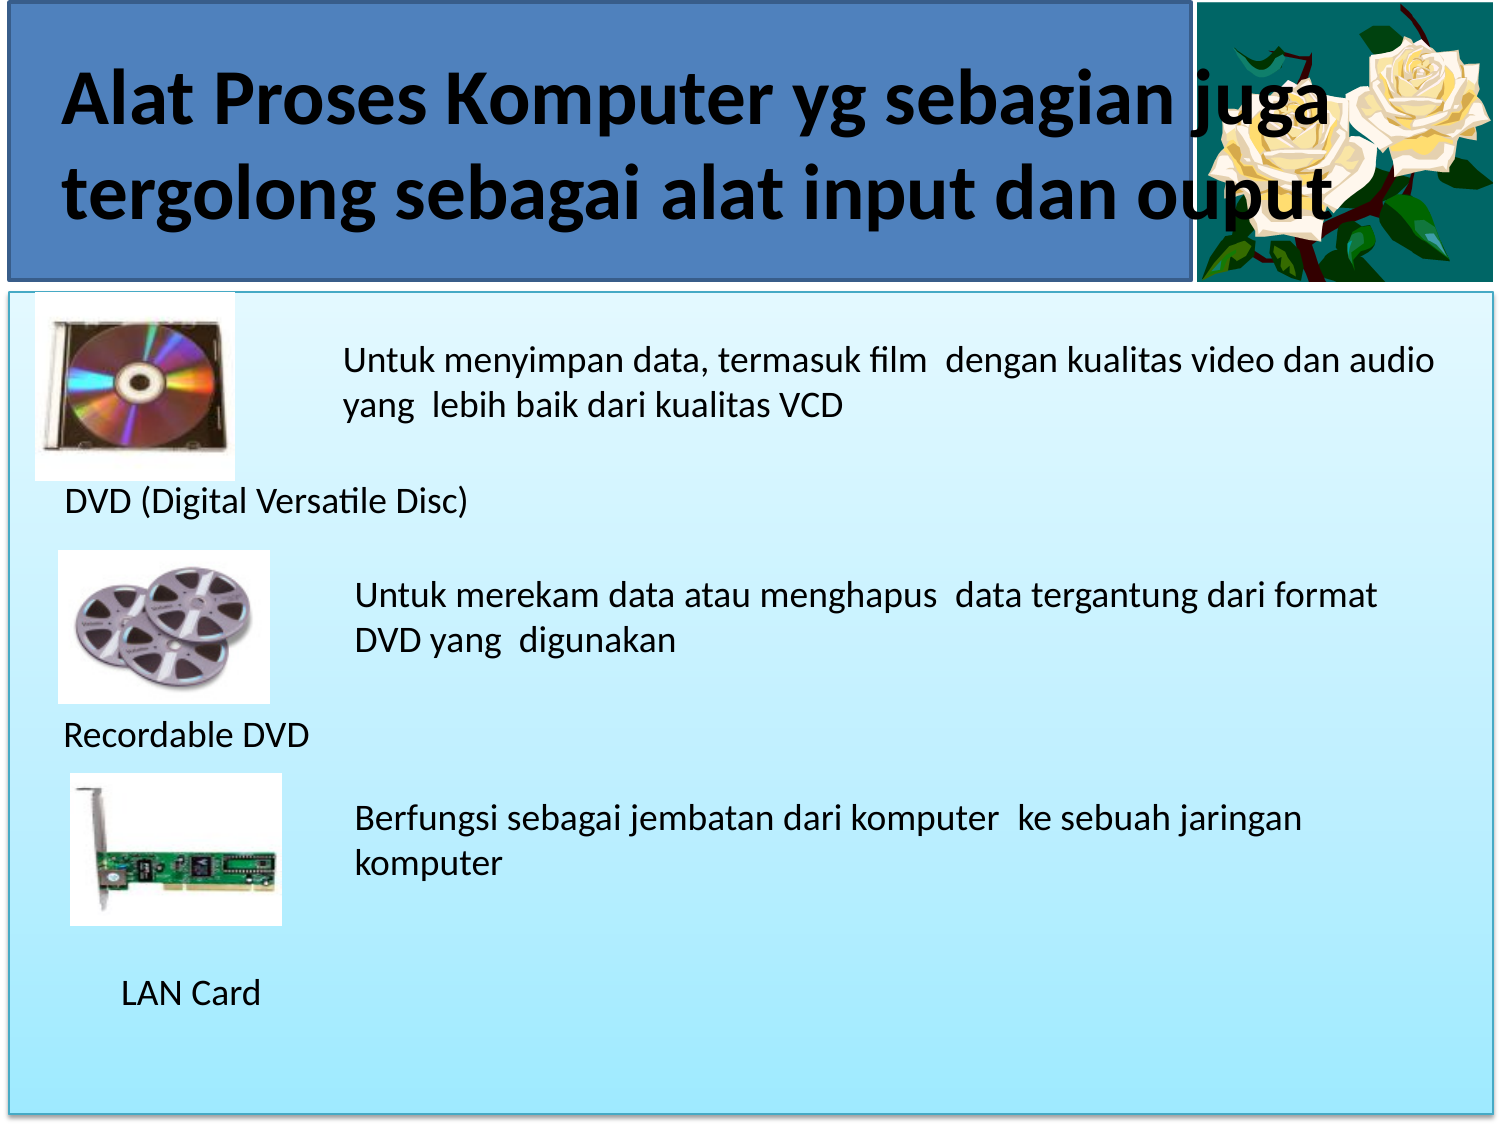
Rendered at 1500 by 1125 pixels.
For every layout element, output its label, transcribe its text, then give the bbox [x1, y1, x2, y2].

text_box LAN Card [106, 960, 277, 1021]
text_box Berfungsi sebagai jembatan dari komputer ke sebuah jaringan komputer [339, 785, 1454, 890]
text_box Recordable DVD [48, 703, 325, 763]
text_box Untuk menyimpan data, termasuk film dengan kualitas video dan audio yang lebih baik dari kualitas VCD [328, 328, 1453, 433]
title Alat Proses Komputer yg sebagian juga tergolong sebagai alat input dan ouput [46, 46, 1425, 235]
text_box Untuk merekam data atau menghapus data tergantung dari format DVD yang digunakan [339, 562, 1465, 668]
picture [0, 0, 1500, 1125]
text_box DVD (Digital Versatile Disc) [49, 468, 485, 529]
